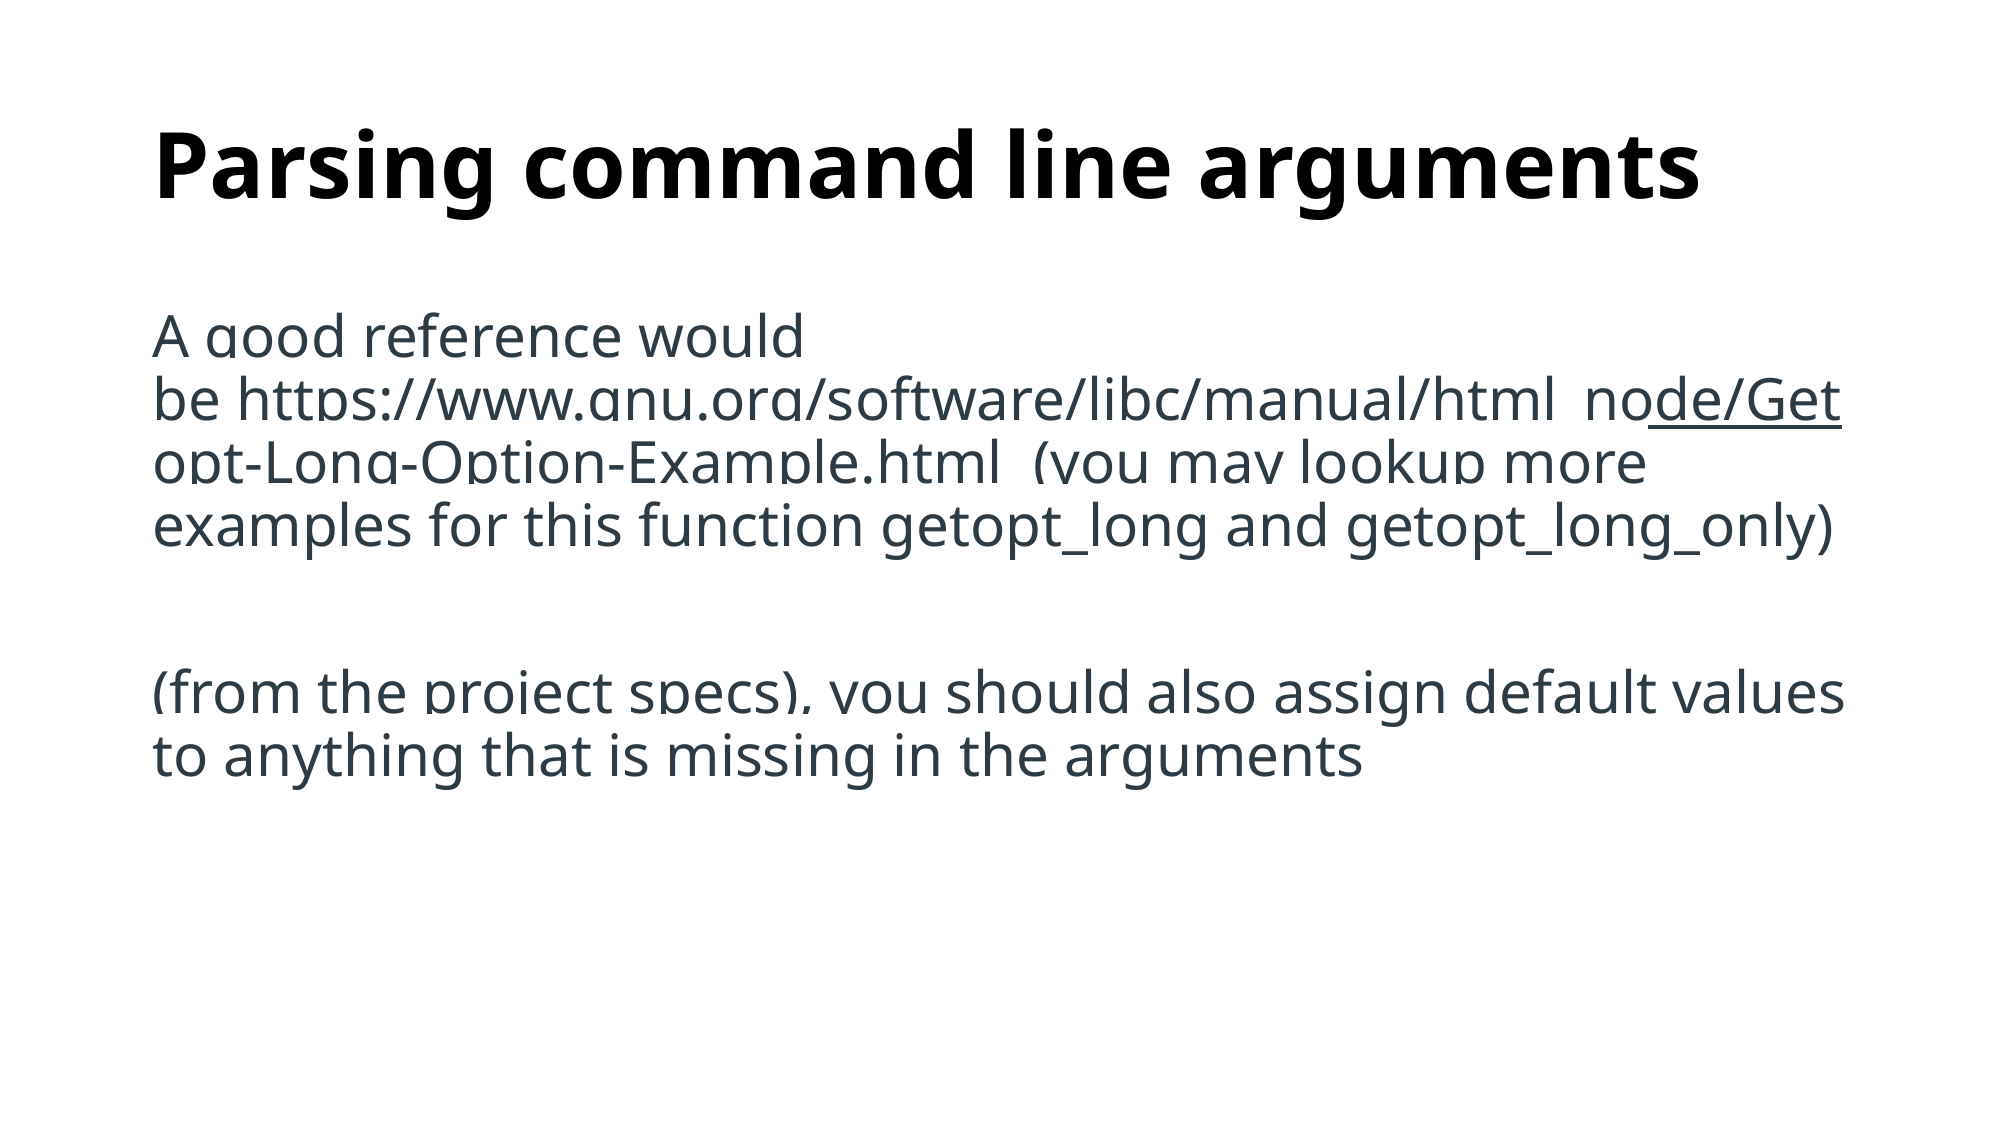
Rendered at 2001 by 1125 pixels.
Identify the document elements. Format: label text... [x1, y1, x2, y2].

title Parsing command line arguments [137, 59, 1863, 278]
list A good reference would be https://www.gnu.org/software/libc/manual/html_node/Getopt-Long-Option-Example.html (you may lookup more examples for this function getopt_long and getopt_long_only) (from the project specs), you should also assign default values to anything that is missing in the arguments [137, 299, 1863, 1014]
